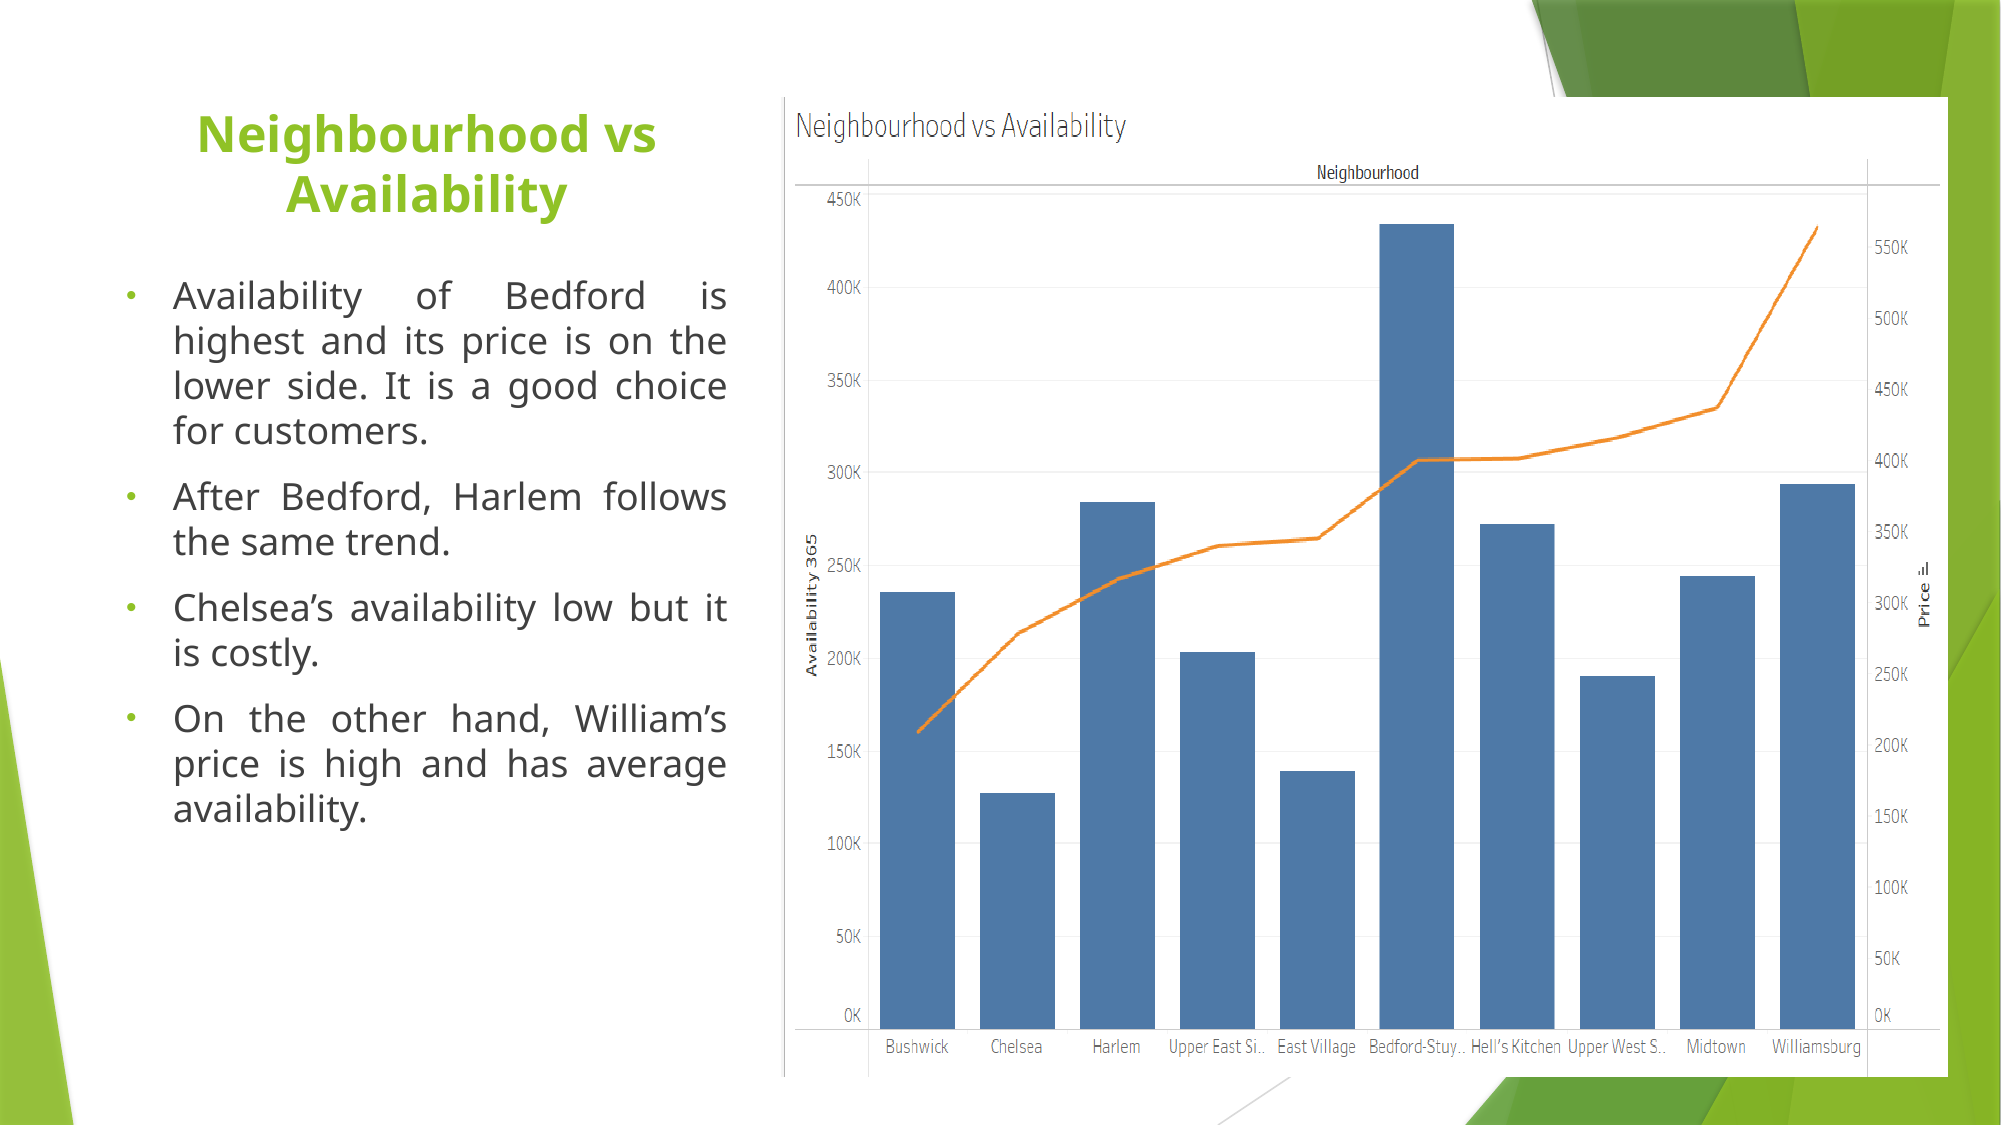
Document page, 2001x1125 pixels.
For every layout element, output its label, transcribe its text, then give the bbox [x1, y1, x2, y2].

list Availability of Bedford is highest and its price is on the lower side. It is a good choice for customers. After Bedford, Harlem follows the same trend. Chelsea’s availability low but it is costly. On the other hand, William’s price is high and has average availability. [111, 265, 744, 1077]
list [780, 96, 1948, 1077]
title Neighbourhood vs Availability [111, 97, 744, 231]
